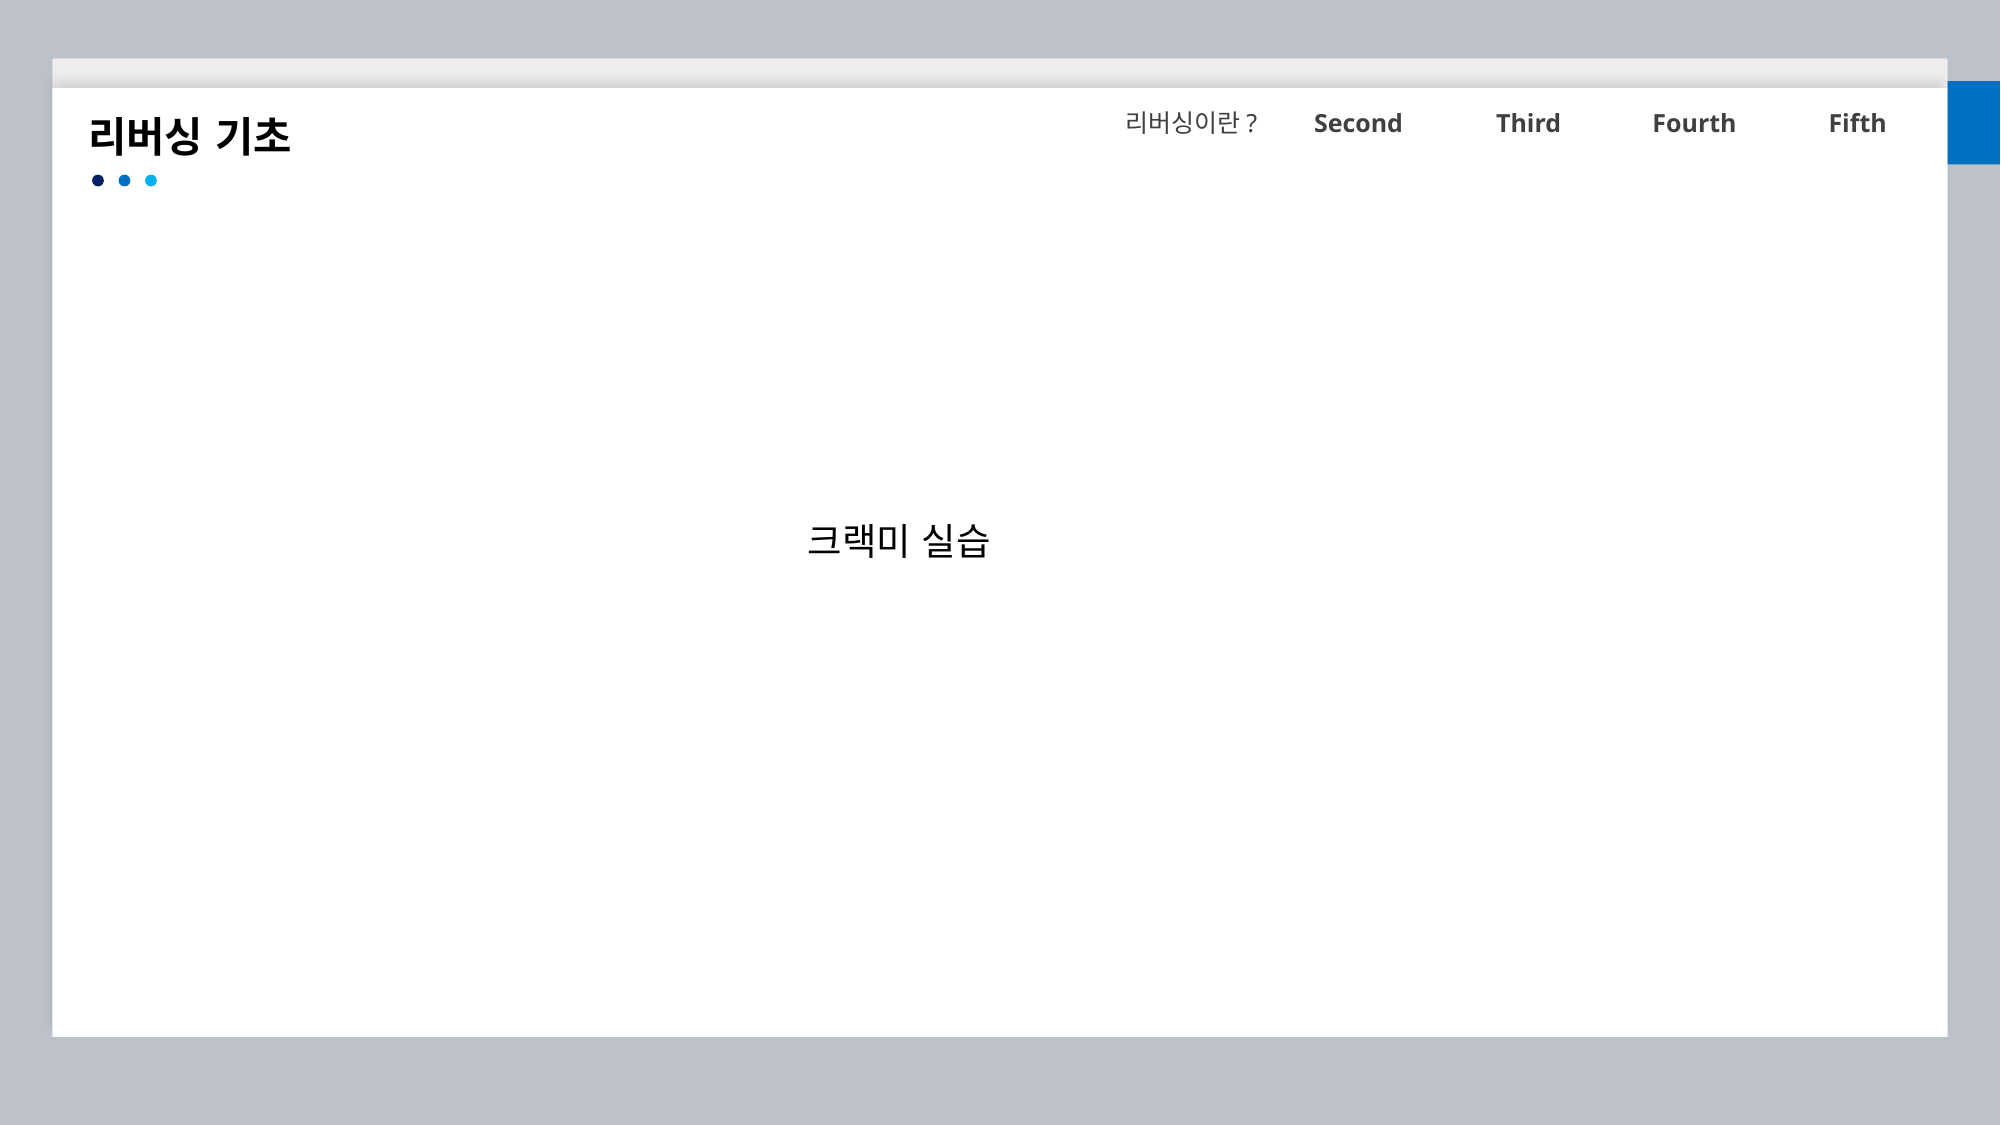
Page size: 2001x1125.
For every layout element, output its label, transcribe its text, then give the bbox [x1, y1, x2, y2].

text_box [117, 173, 132, 188]
text_box [90, 173, 105, 188]
text_box [143, 173, 158, 188]
text_box 리버싱 기초 [73, 103, 308, 169]
text_box Third [1481, 100, 1576, 145]
text_box Fourth [1637, 100, 1752, 145]
text_box 크랙미 실습 [793, 510, 1483, 571]
text_box Fifth [1813, 100, 1902, 145]
text_box Second [1299, 100, 1418, 145]
text_box [1947, 80, 2000, 165]
text_box 리버싱이란? [1110, 100, 1272, 145]
